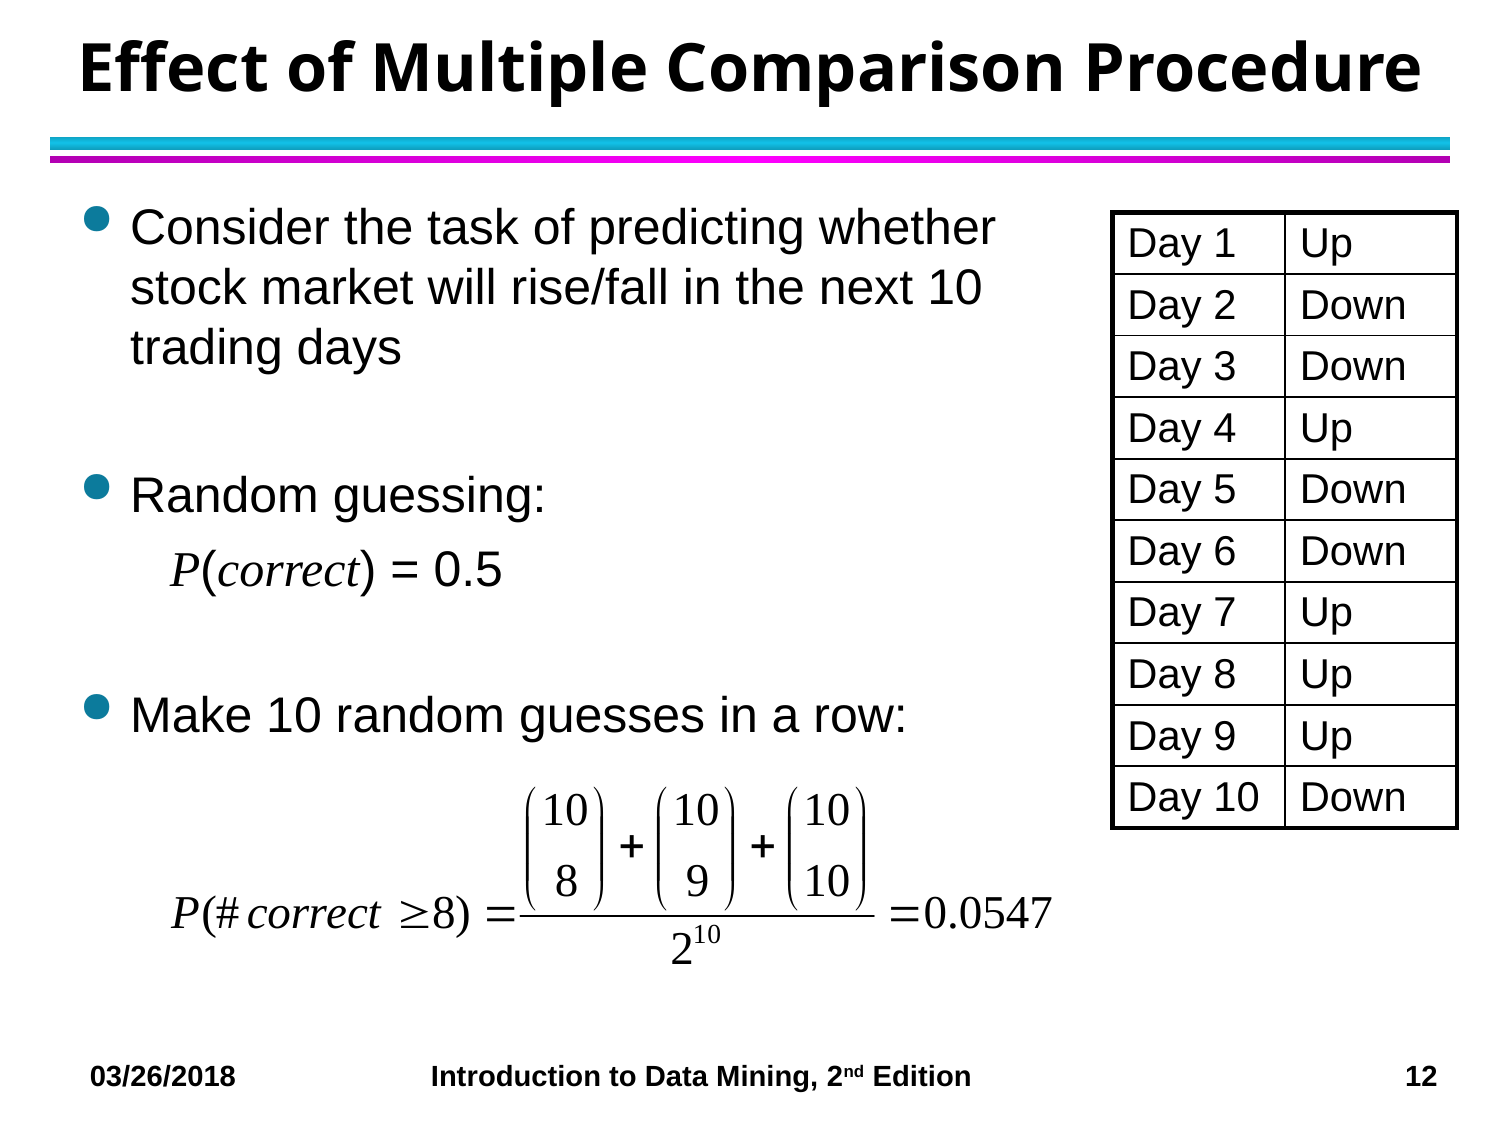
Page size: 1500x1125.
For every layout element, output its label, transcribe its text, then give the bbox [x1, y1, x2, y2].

table_cell Day 10 [1115, 767, 1284, 826]
list Consider the task of predicting whether stock market will rise/fall in the next 10 trading days Random guessing: P(correct) = 0.5 Make 10 random guesses in a row: [67, 187, 1050, 1038]
table_cell Down [1286, 767, 1455, 826]
table_cell Up [1286, 706, 1455, 765]
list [162, 774, 1063, 976]
table_cell Down [1286, 460, 1455, 519]
table_cell Day 6 [1115, 521, 1284, 581]
table_cell Day 9 [1115, 706, 1284, 765]
table_cell Day 4 [1115, 398, 1284, 458]
title Effect of Multiple Comparison Procedure [62, 24, 1475, 113]
table_header Up [1286, 215, 1455, 273]
table_cell Down [1286, 336, 1455, 396]
table_cell Day 8 [1115, 644, 1284, 704]
table_header Day 1 [1115, 215, 1284, 273]
table_cell Up [1286, 644, 1455, 704]
table_cell Down [1286, 521, 1455, 581]
table_cell Day 5 [1115, 460, 1284, 519]
table_cell Up [1286, 583, 1455, 642]
table_cell Day 2 [1115, 275, 1284, 335]
table_cell Down [1286, 275, 1455, 335]
table_cell Day 7 [1115, 583, 1284, 642]
table_cell Day 3 [1115, 336, 1284, 396]
table_cell Up [1286, 398, 1455, 458]
